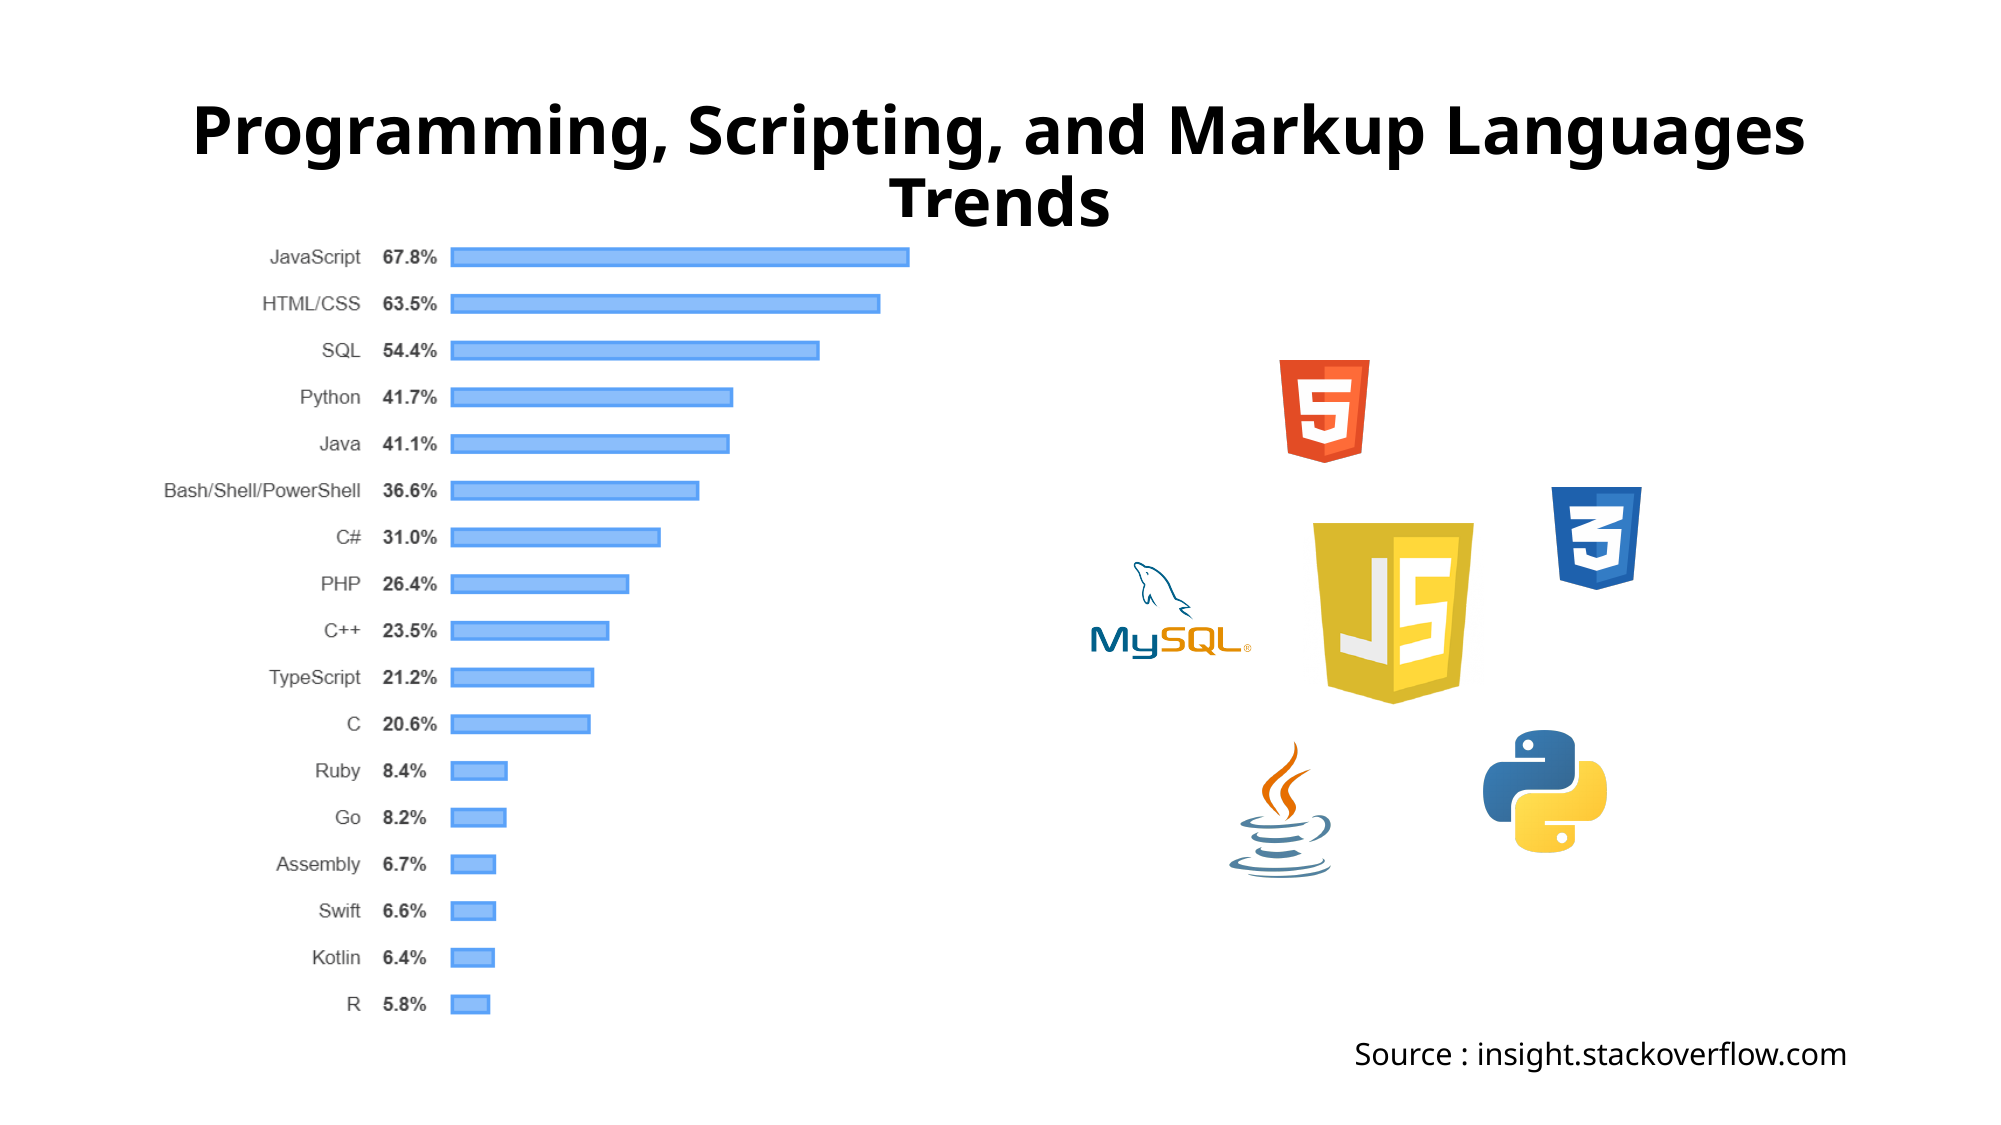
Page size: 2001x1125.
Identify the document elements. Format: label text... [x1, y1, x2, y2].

picture [1483, 730, 1607, 853]
picture [1545, 487, 1648, 590]
picture [1299, 512, 1484, 715]
list Source : insight.stackoverflow.com [1336, 1031, 1863, 1088]
picture [1273, 360, 1376, 463]
title Programming, Scripting, and Markup Languages Trends [137, 59, 1863, 278]
picture [1229, 741, 1331, 878]
picture [137, 217, 942, 1032]
picture [1085, 557, 1257, 664]
